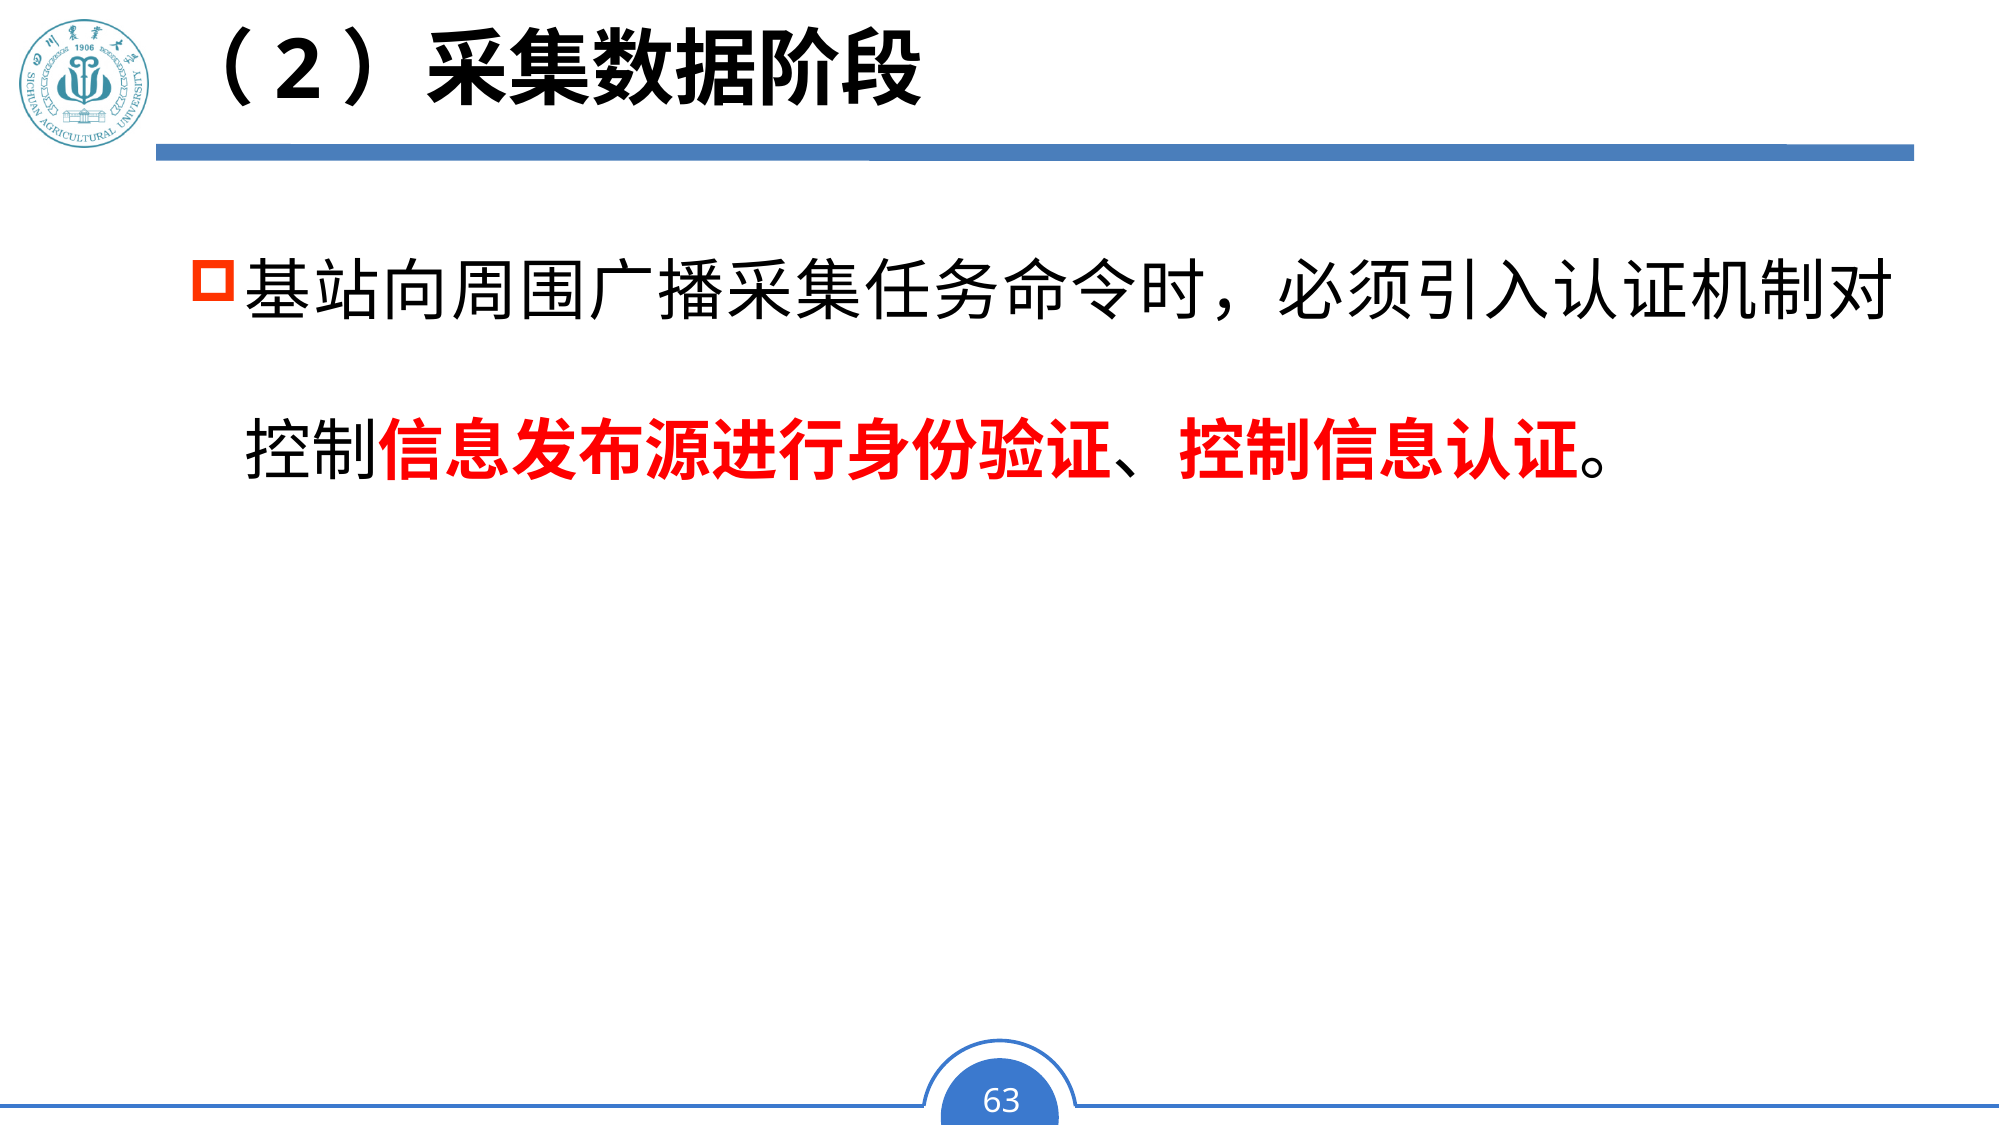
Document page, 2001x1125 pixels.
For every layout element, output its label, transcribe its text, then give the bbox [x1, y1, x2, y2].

title （2）采集数据阶段 [156, 7, 1910, 146]
text_box 基站向周围广播采集任务命令时，必须引入认证机制对控制信息发布源进行身份验证、控制信息认证。 [173, 160, 1910, 496]
